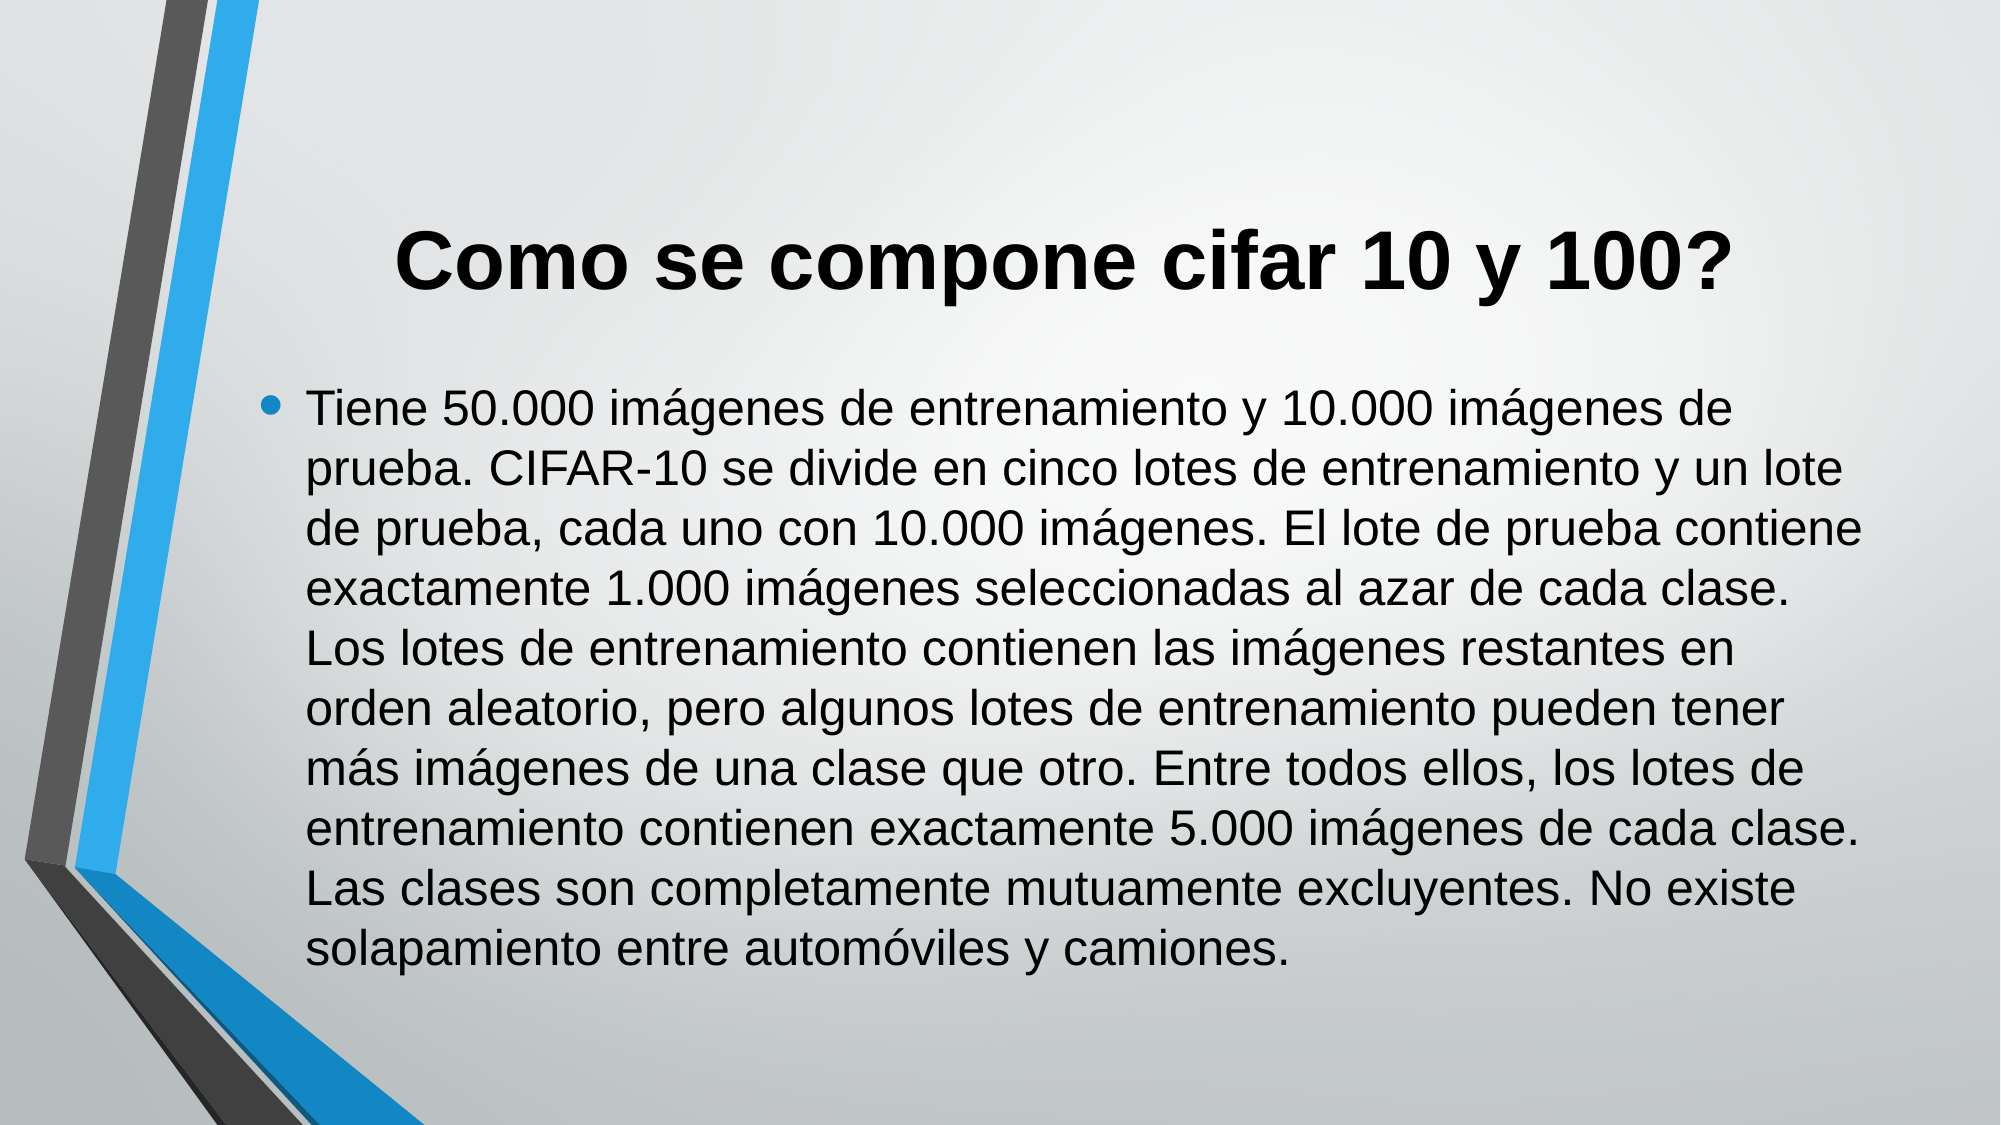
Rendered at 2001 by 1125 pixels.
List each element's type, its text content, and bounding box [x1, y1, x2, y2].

title Como se compone cifar 10 y 100? [243, 112, 1887, 399]
list Tiene 50.000 imágenes de entrenamiento y 10.000 imágenes de prueba. CIFAR-10 se divide en cinco lotes de entrenamiento y un lote de prueba, cada uno con 10.000 imágenes. El lote de prueba contiene exactamente 1.000 imágenes seleccionadas al azar de cada clase. Los lotes de entrenamiento contienen las imágenes restantes en orden aleatorio, pero algunos lotes de entrenamiento pueden tener más imágenes de una clase que otro. Entre todos ellos, los lotes de entrenamiento contienen exactamente 5.000 imágenes de cada clase. Las clases son completamente mutuamente excluyentes. No existe solapamiento entre automóviles y camiones. [243, 399, 1887, 950]
